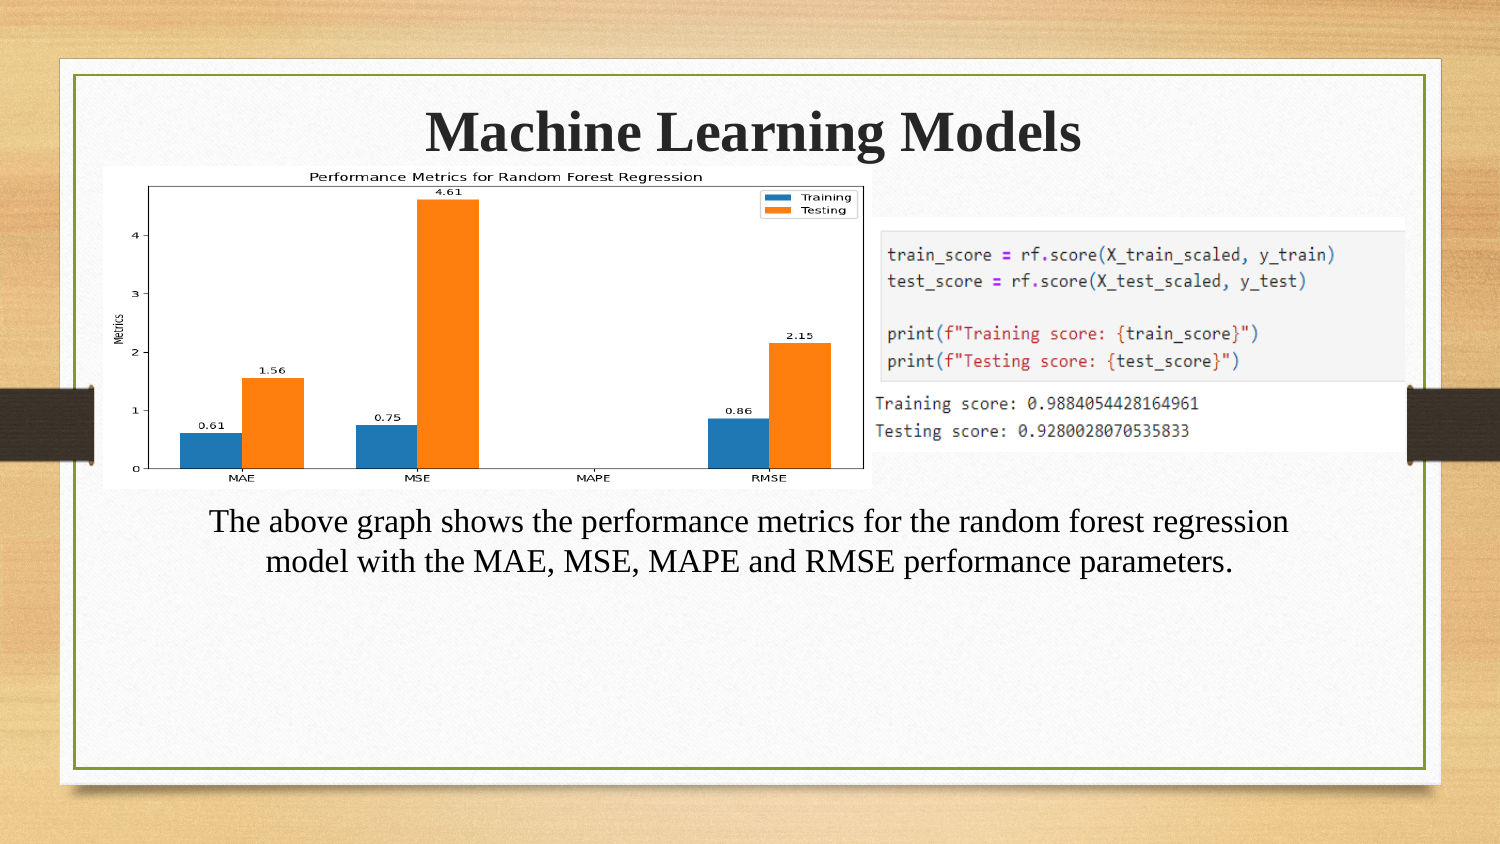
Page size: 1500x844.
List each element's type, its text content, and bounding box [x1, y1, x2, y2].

title Machine Learning Models [82, 72, 1426, 183]
text_box The above graph shows the performance metrics for the random forest regression model with the MAE, MSE, MAPE and RMSE performance parameters. [175, 491, 1325, 587]
picture [0, 0, 1500, 844]
